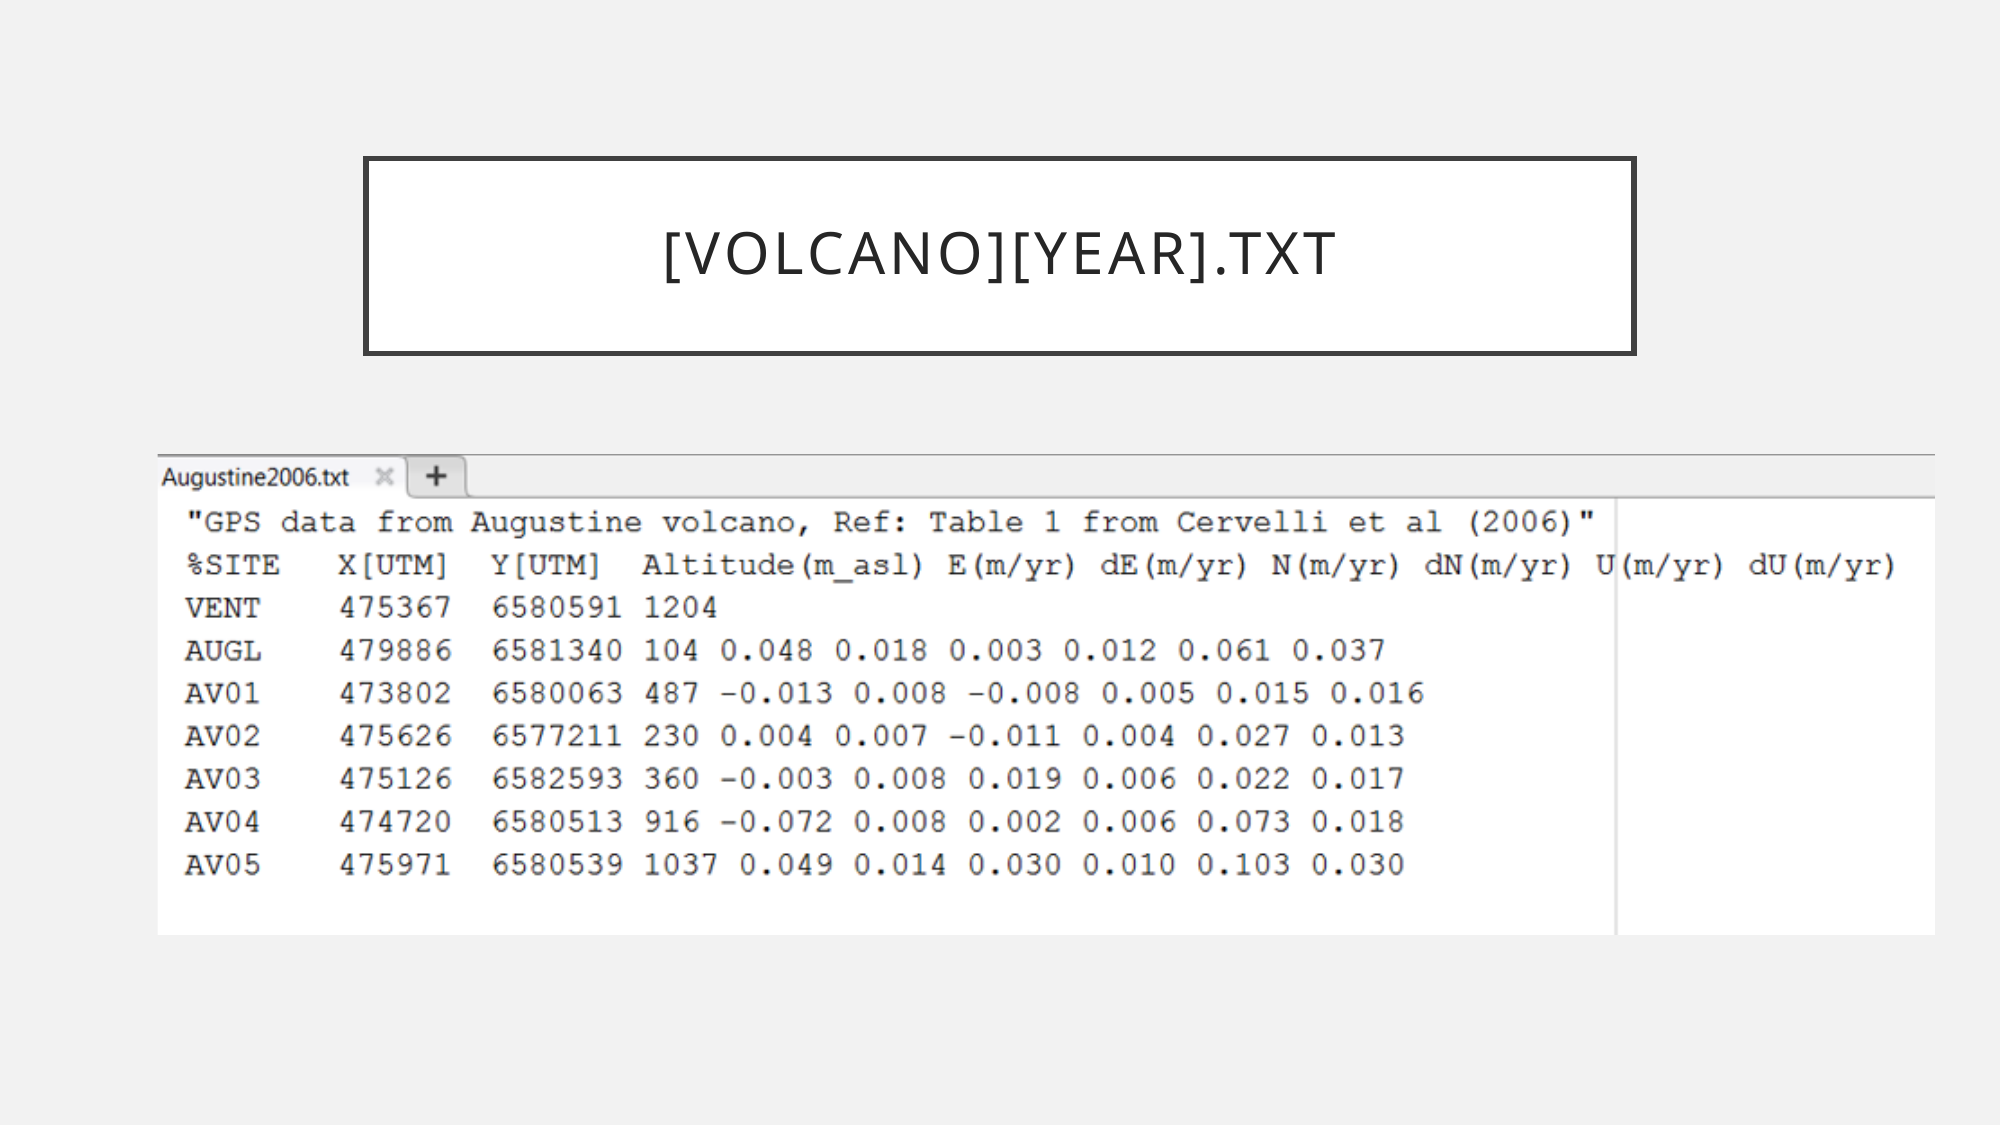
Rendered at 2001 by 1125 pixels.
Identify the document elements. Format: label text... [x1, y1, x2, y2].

title [Volcano][year].txt [363, 156, 1637, 356]
picture [157, 454, 2000, 936]
